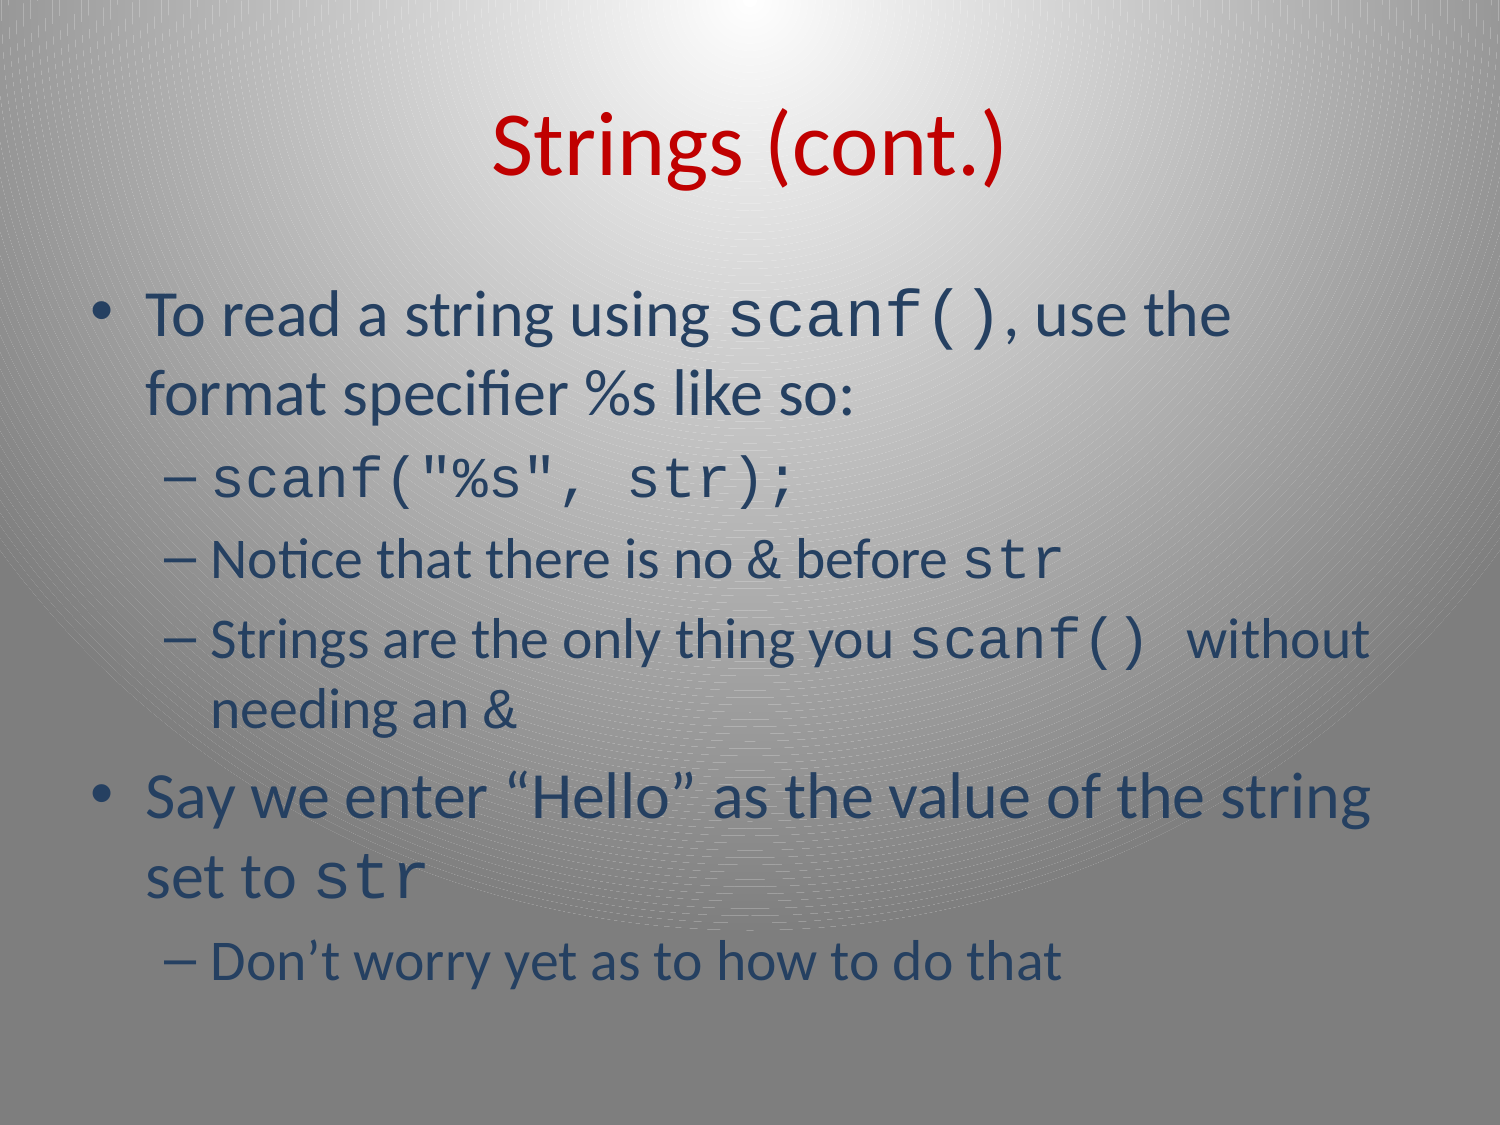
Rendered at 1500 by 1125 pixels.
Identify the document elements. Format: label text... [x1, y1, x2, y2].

list To read a string using scanf(), use the format specifier %s like so: scanf("%s", str); Notice that there is no & before str Strings are the only thing you scanf() without needing an & Say we enter “Hello” as the value of the string set to str Don’t worry yet as to how to do that [75, 262, 1425, 1005]
title Strings (cont.) [75, 45, 1425, 233]
